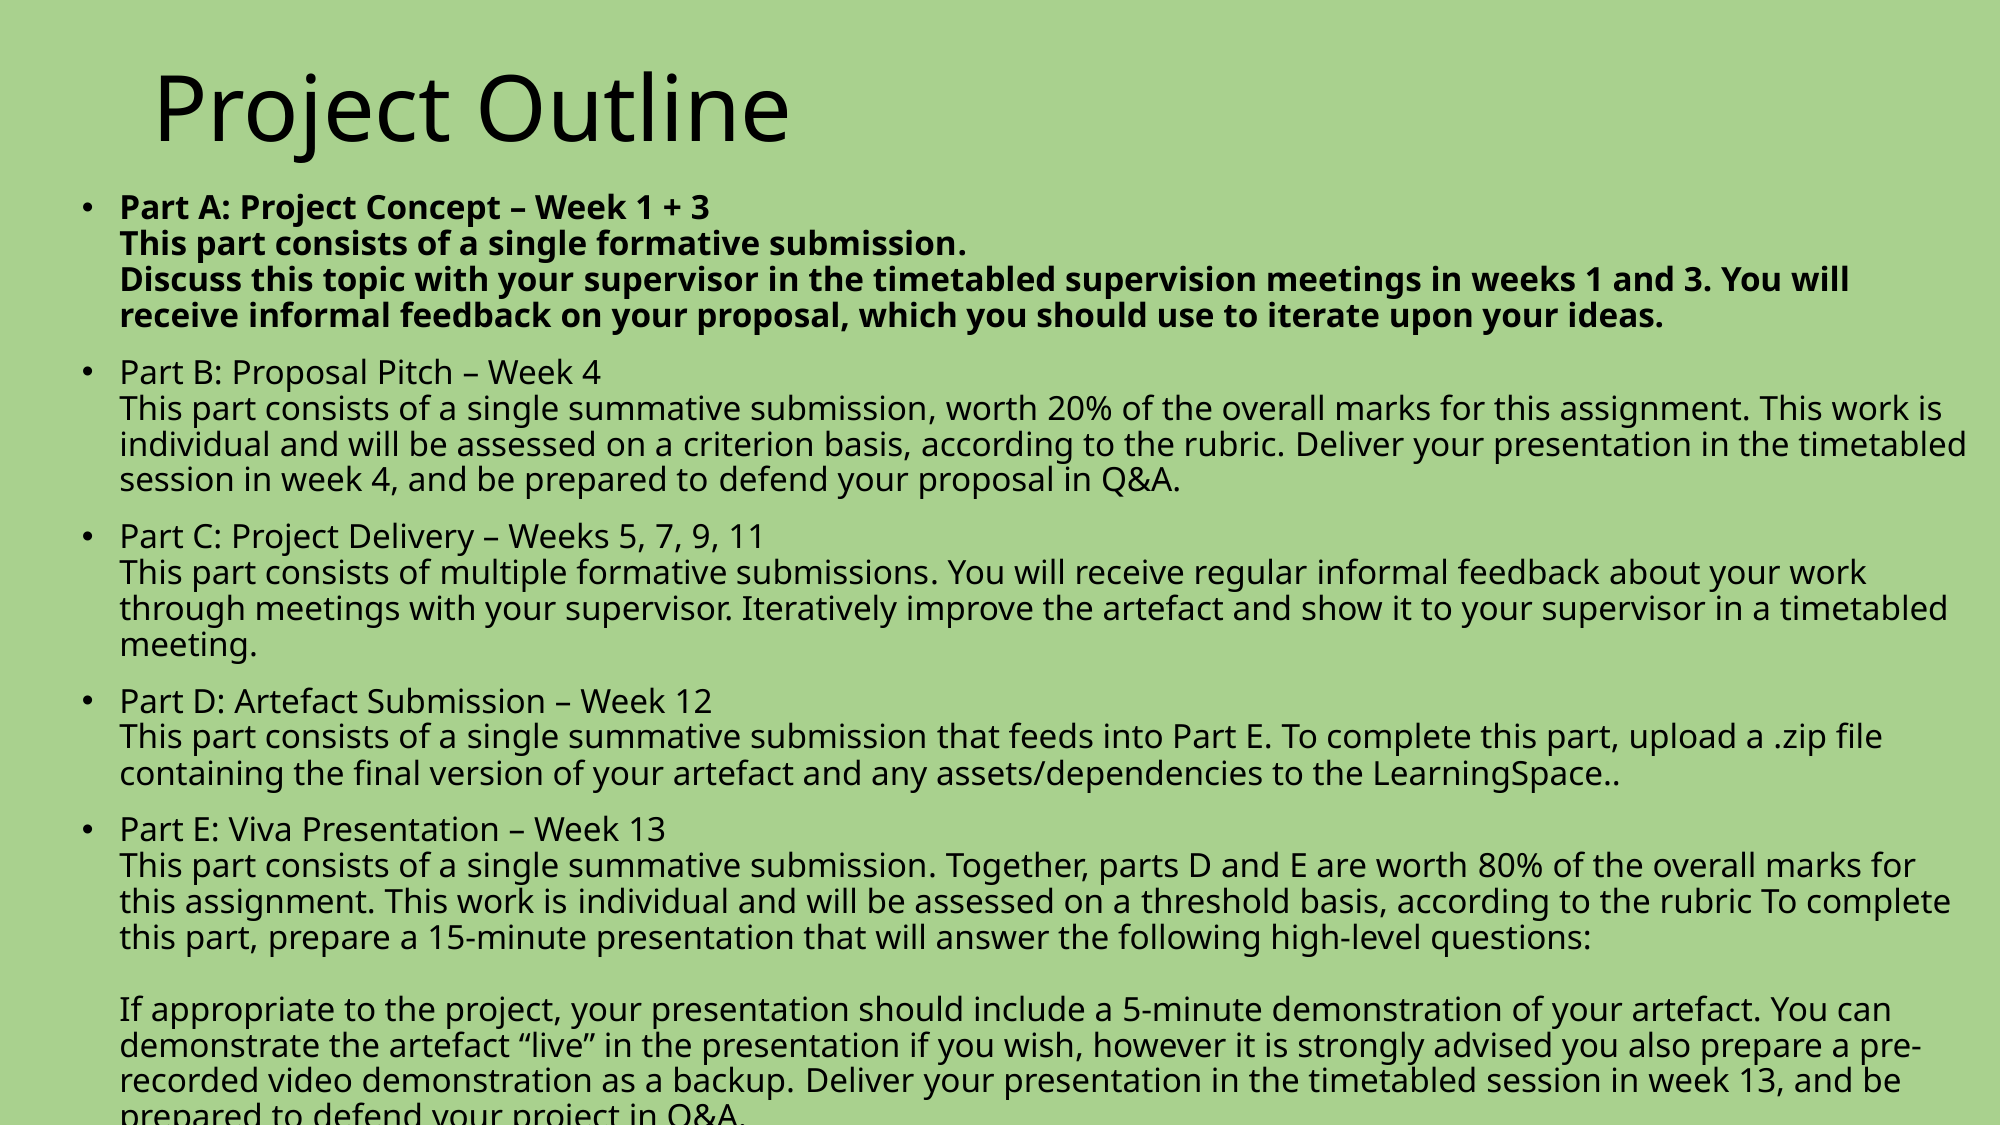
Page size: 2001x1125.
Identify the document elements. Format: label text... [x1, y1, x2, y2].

list Part A: Project Concept – Week 1 + 3 This part consists of a single formative submission. Discuss this topic with your supervisor in the timetabled supervision meetings in weeks 1 and 3. You will receive informal feedback on your proposal, which you should use to iterate upon your ideas. Part B: Proposal Pitch – Week 4 This part consists of a single summative submission, worth 20% of the overall marks for this assignment. This work is individual and will be assessed on a criterion basis, according to the rubric. Deliver your presentation in the timetabled session in week 4, and be prepared to defend your proposal in Q&A. Part C: Project Delivery – Weeks 5, 7, 9, 11 This part consists of multiple formative submissions. You will receive regular informal feedback about your work through meetings with your supervisor. Iteratively improve the artefact and show it to your supervisor in a timetabled meeting. Part D: Artefact Submission – Week 12 This part consists of a single summative submission that feeds into Part E. To complete this part, upload a .zip file containing the final version of your artefact and any assets/dependencies to the LearningSpace.. Part E: Viva Presentation – Week 13 This part consists of a single summative submission. Together, parts D and E are worth 80% of the overall marks for this assignment. This work is individual and will be assessed on a threshold basis, according to the rubric To complete this part, prepare a 15-minute presentation that will answer the following high-level questions: If appropriate to the project, your presentation should include a 5-minute demonstration of your artefact. You can demonstrate the artefact “live” in the presentation if you wish, however it is strongly advised you also prepare a pre-recorded video demonstration as a backup. Deliver your presentation in the timetabled session in week 13, and be prepared to defend your project in Q&A. [66, 183, 1984, 1014]
title Project Outline [137, 3, 1863, 183]
